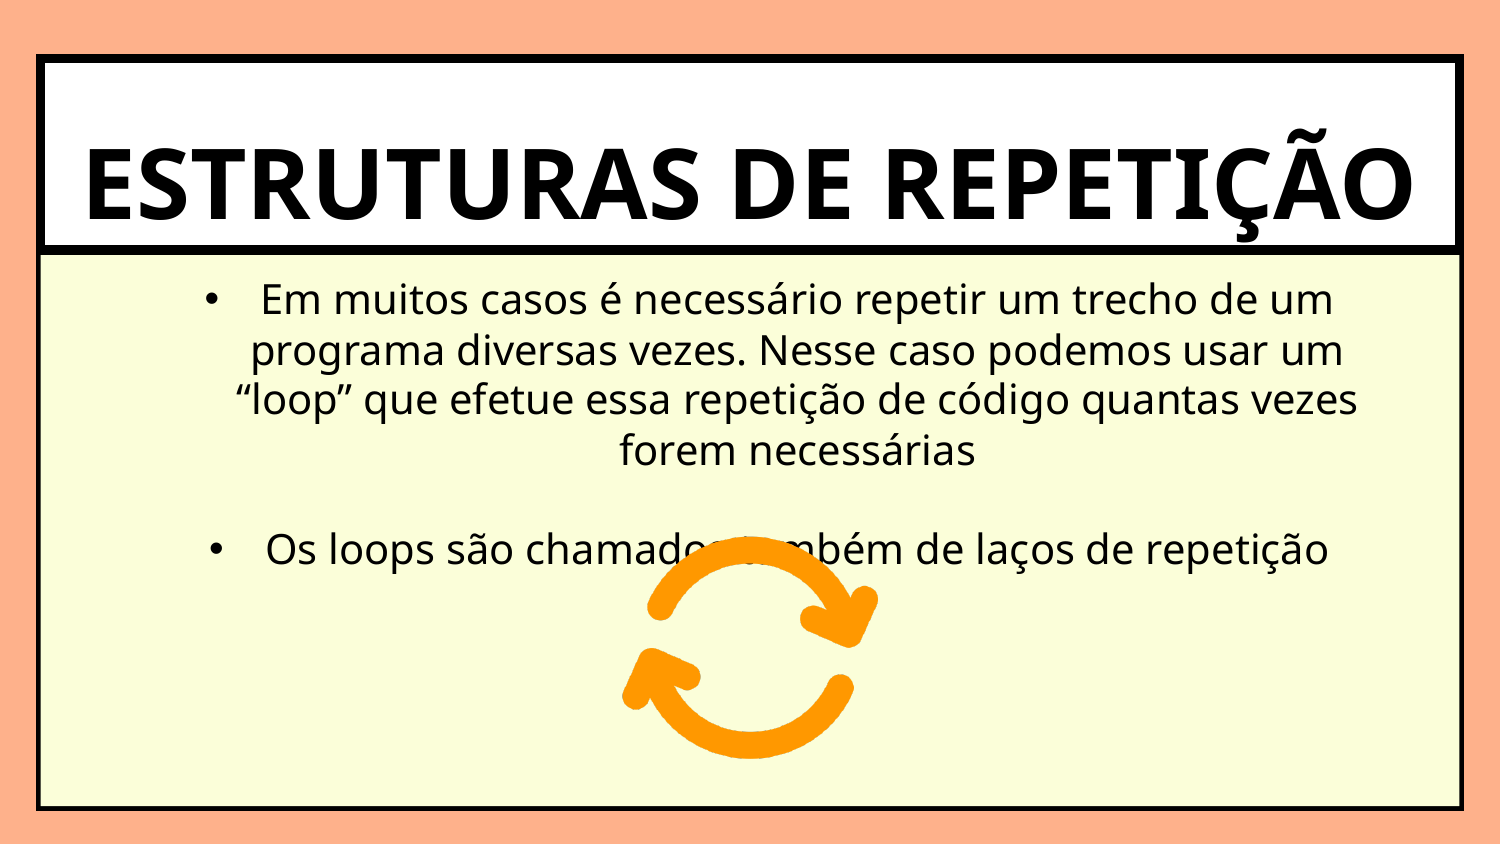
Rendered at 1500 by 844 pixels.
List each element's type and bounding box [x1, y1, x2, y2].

text_box [40, 256, 1460, 807]
text_box [40, 47, 1460, 251]
picture [609, 508, 891, 788]
